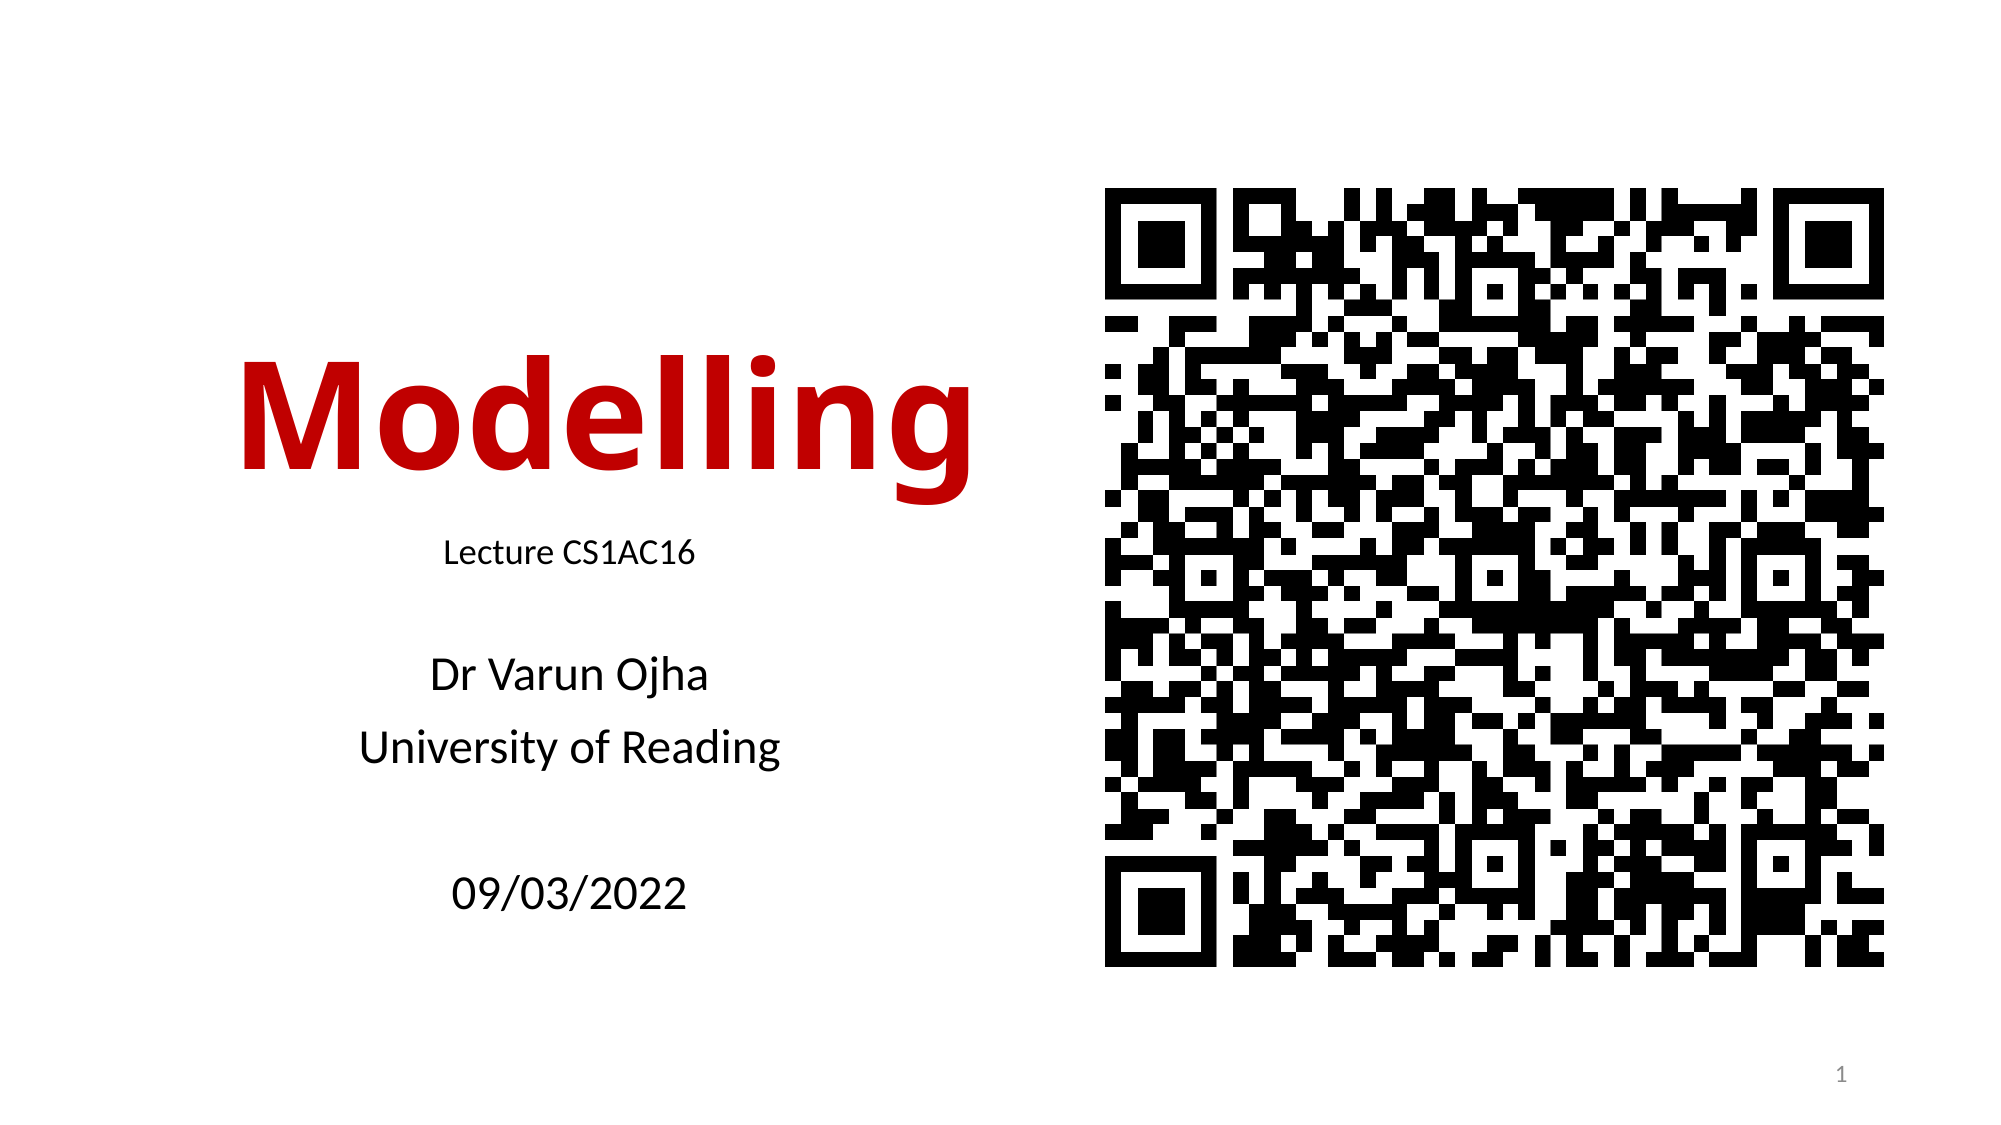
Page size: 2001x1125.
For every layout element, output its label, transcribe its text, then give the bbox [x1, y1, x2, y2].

slide_number 1 [1412, 1042, 1863, 1103]
title Modelling [174, 117, 1038, 510]
subtitle Lecture CS1AC16 Dr Varun Ojha University of Reading 09/03/2022 [174, 525, 965, 929]
picture [1105, 188, 1884, 967]
